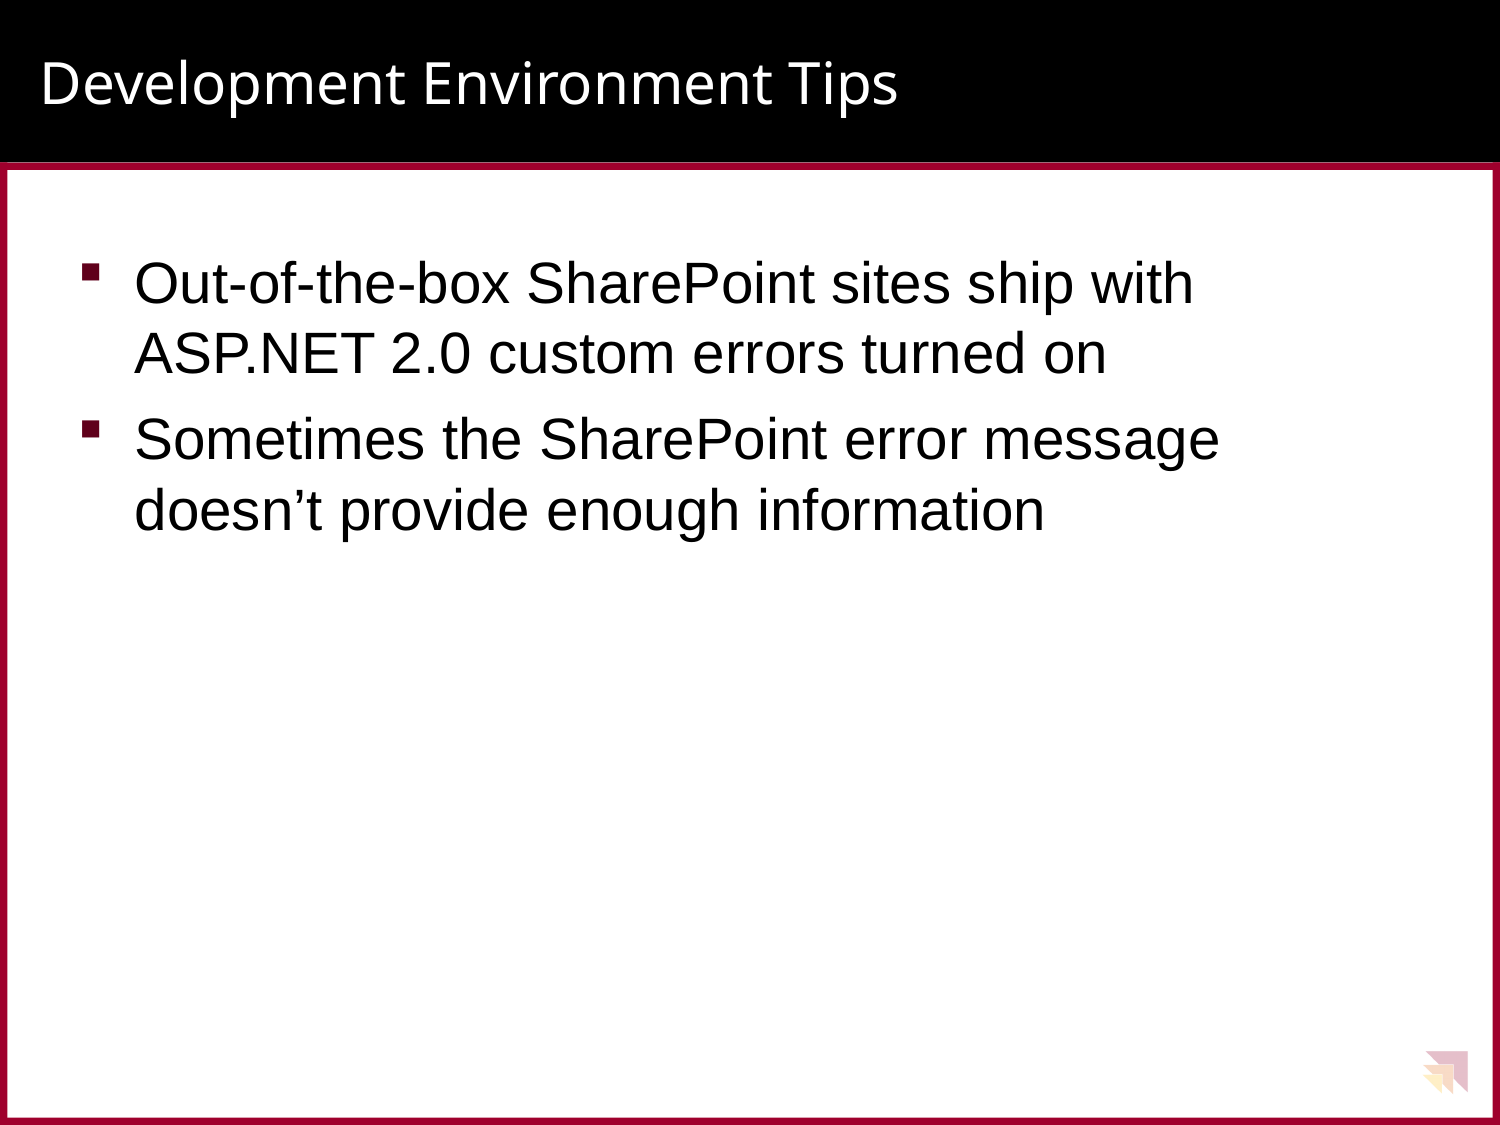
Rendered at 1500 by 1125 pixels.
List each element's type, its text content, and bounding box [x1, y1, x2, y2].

title Development Environment Tips [24, 12, 1438, 150]
list Out-of-the-box SharePoint sites ship with ASP.NET 2.0 custom errors turned on Sometimes the SharePoint error message doesn’t provide enough information [62, 237, 1438, 1088]
